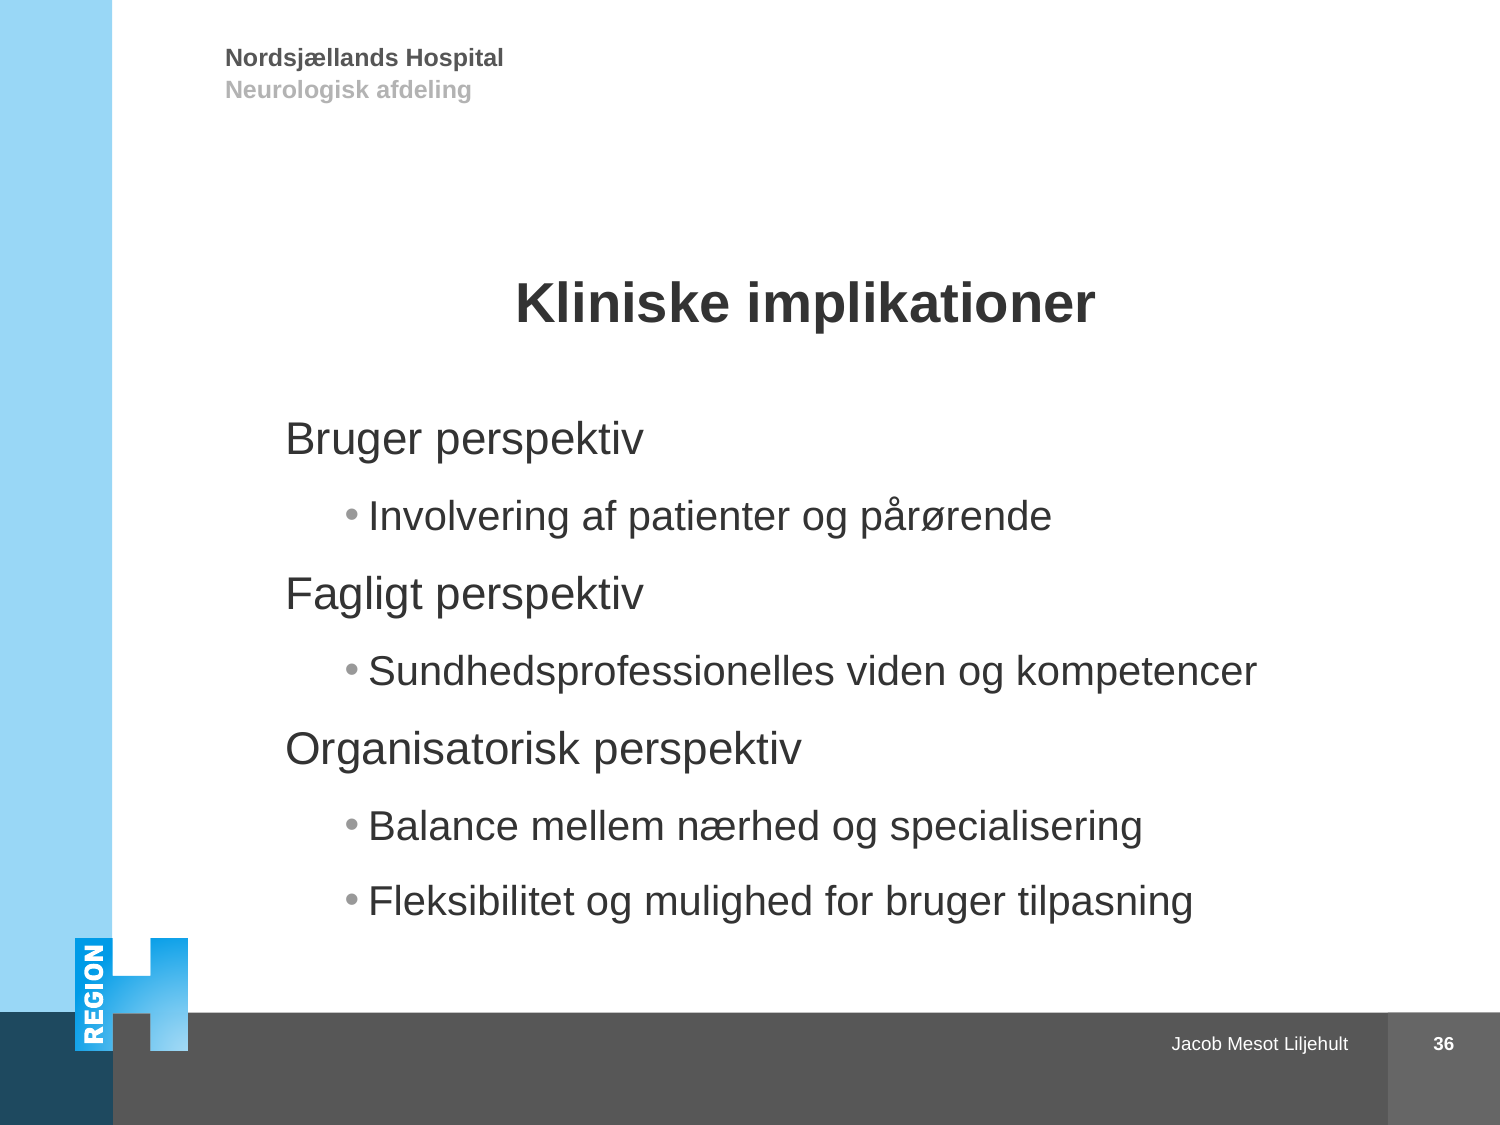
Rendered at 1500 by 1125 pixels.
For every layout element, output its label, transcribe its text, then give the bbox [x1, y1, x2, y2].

slide_number 36 [1387, 1031, 1500, 1056]
title Kliniske implikationer [224, 143, 1388, 334]
picture [89, 997, 99, 1002]
list Bruger perspektiv Involvering af patienter og pårørende Fagligt perspektiv Sundhedsprofessionelles viden og kompetencer Organisatorisk perspektiv Balance mellem nærhed og specialisering Fleksibilitet og mulighed for bruger tilpasning [285, 408, 1282, 928]
picture [0, 938, 188, 1125]
